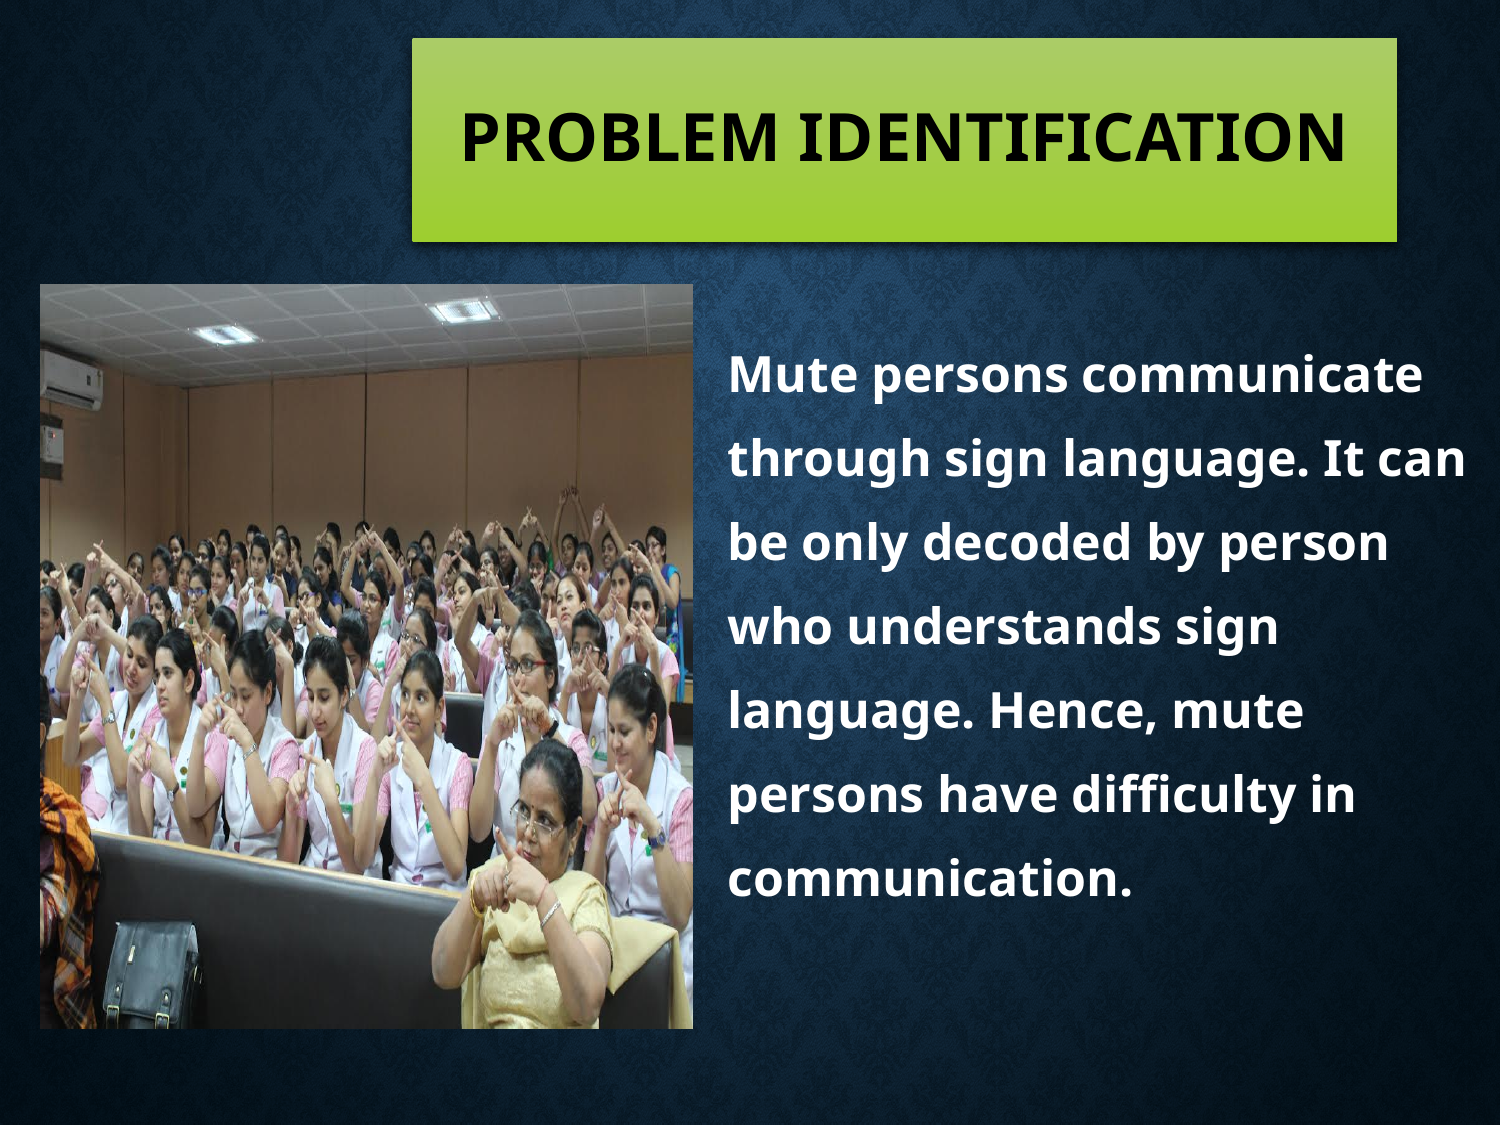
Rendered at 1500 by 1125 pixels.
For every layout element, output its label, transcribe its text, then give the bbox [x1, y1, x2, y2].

list Mute persons communicate through sign language. It can be only decoded by person who understands sign language. Hence, mute persons have difficulty in communication. [711, 324, 1500, 901]
picture [40, 284, 694, 1030]
title Problem identification [412, 38, 1397, 242]
